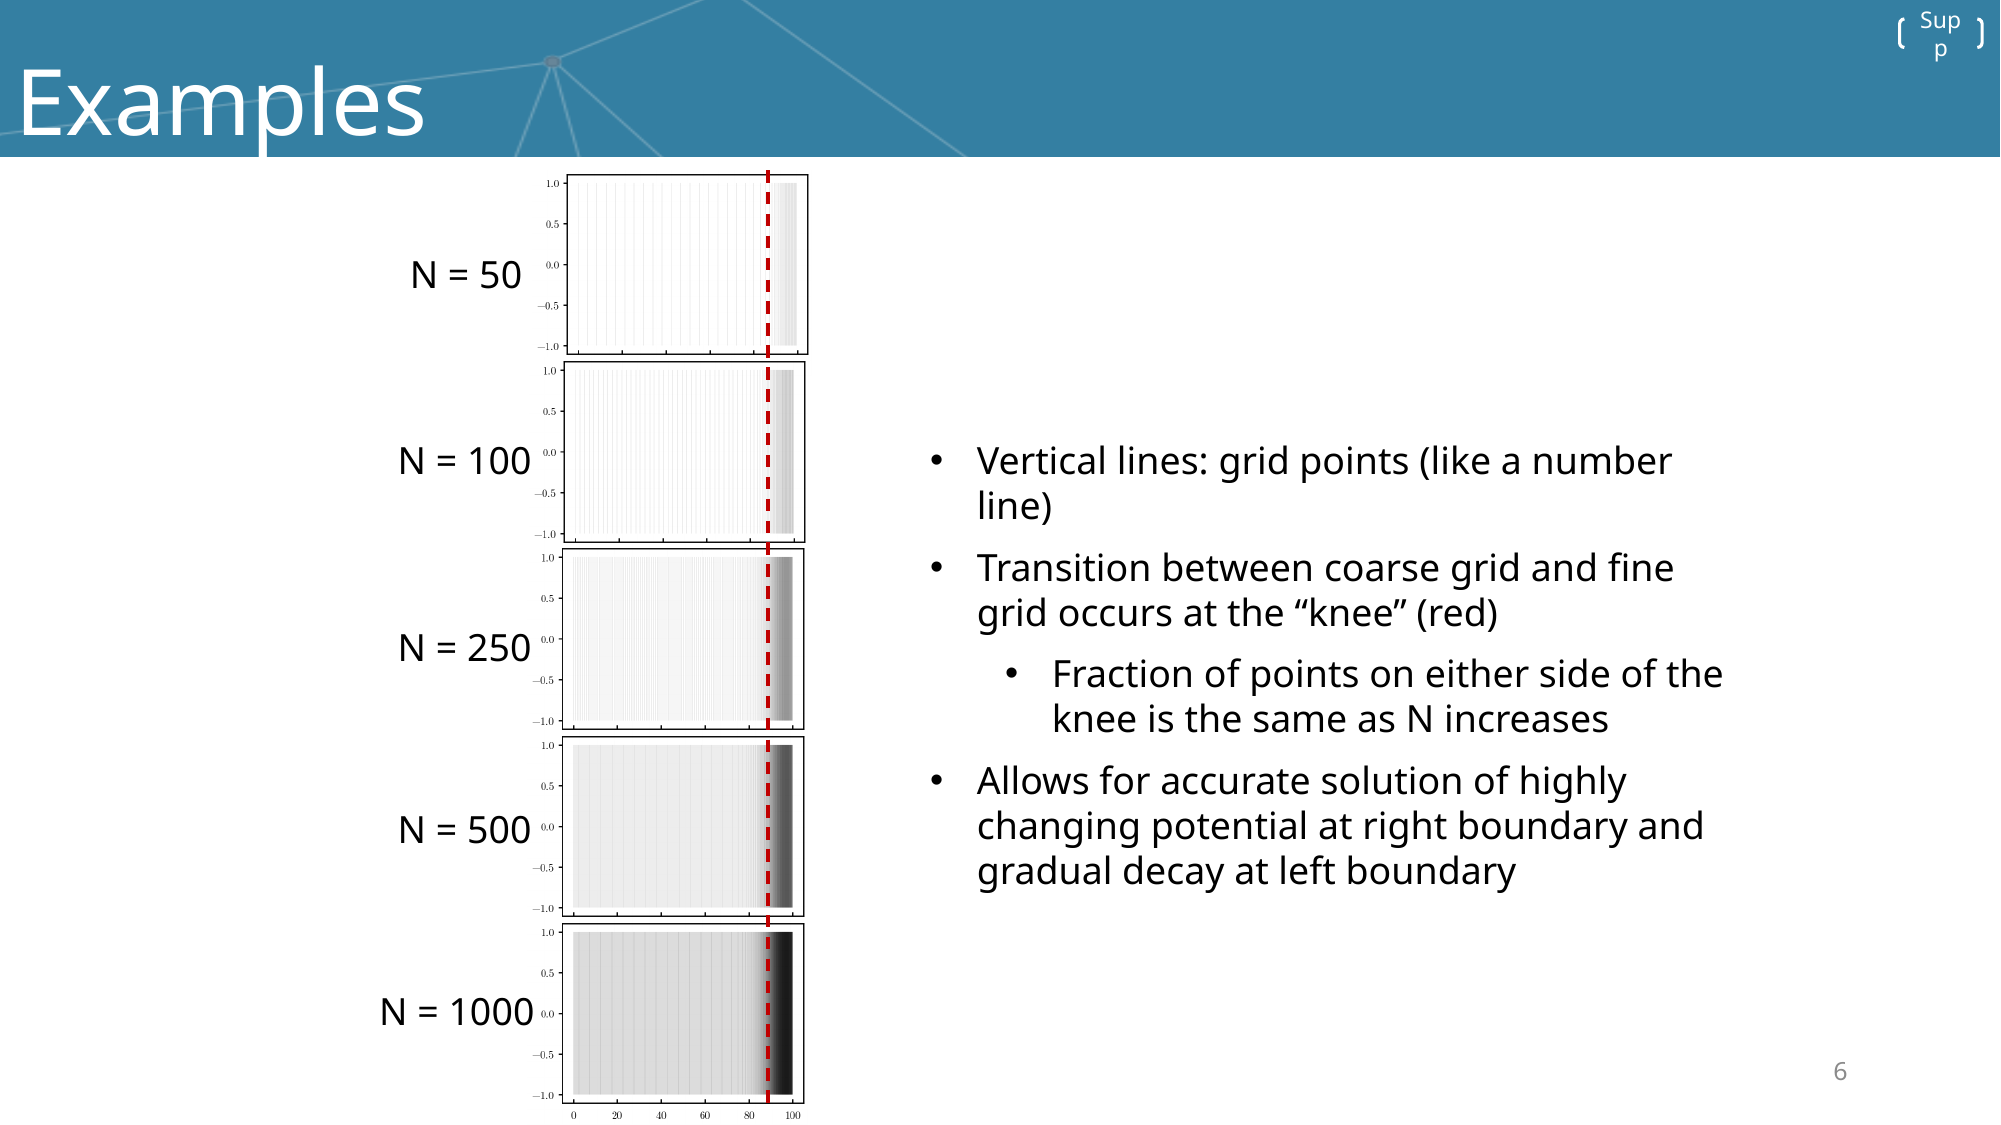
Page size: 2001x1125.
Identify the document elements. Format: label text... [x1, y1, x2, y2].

text_box N = 500 [373, 798, 527, 859]
text_box Vertical lines: grid points (like a number line) Transition between coarse grid and fine grid occurs at the “knee” (red) Fraction of points on either side of the knee is the same as N increases Allows for accurate solution of highly changing potential at right boundary and gradual decay at left boundary [915, 429, 1771, 900]
text_box N = 100 [373, 429, 529, 490]
slide_number 6 [1412, 1042, 1863, 1103]
text_box N = 250 [373, 616, 527, 677]
title Examples [0, 23, 1725, 155]
text_box N = 1000 [358, 980, 527, 1040]
text_box N = 50 [375, 243, 531, 303]
picture [527, 169, 812, 1125]
